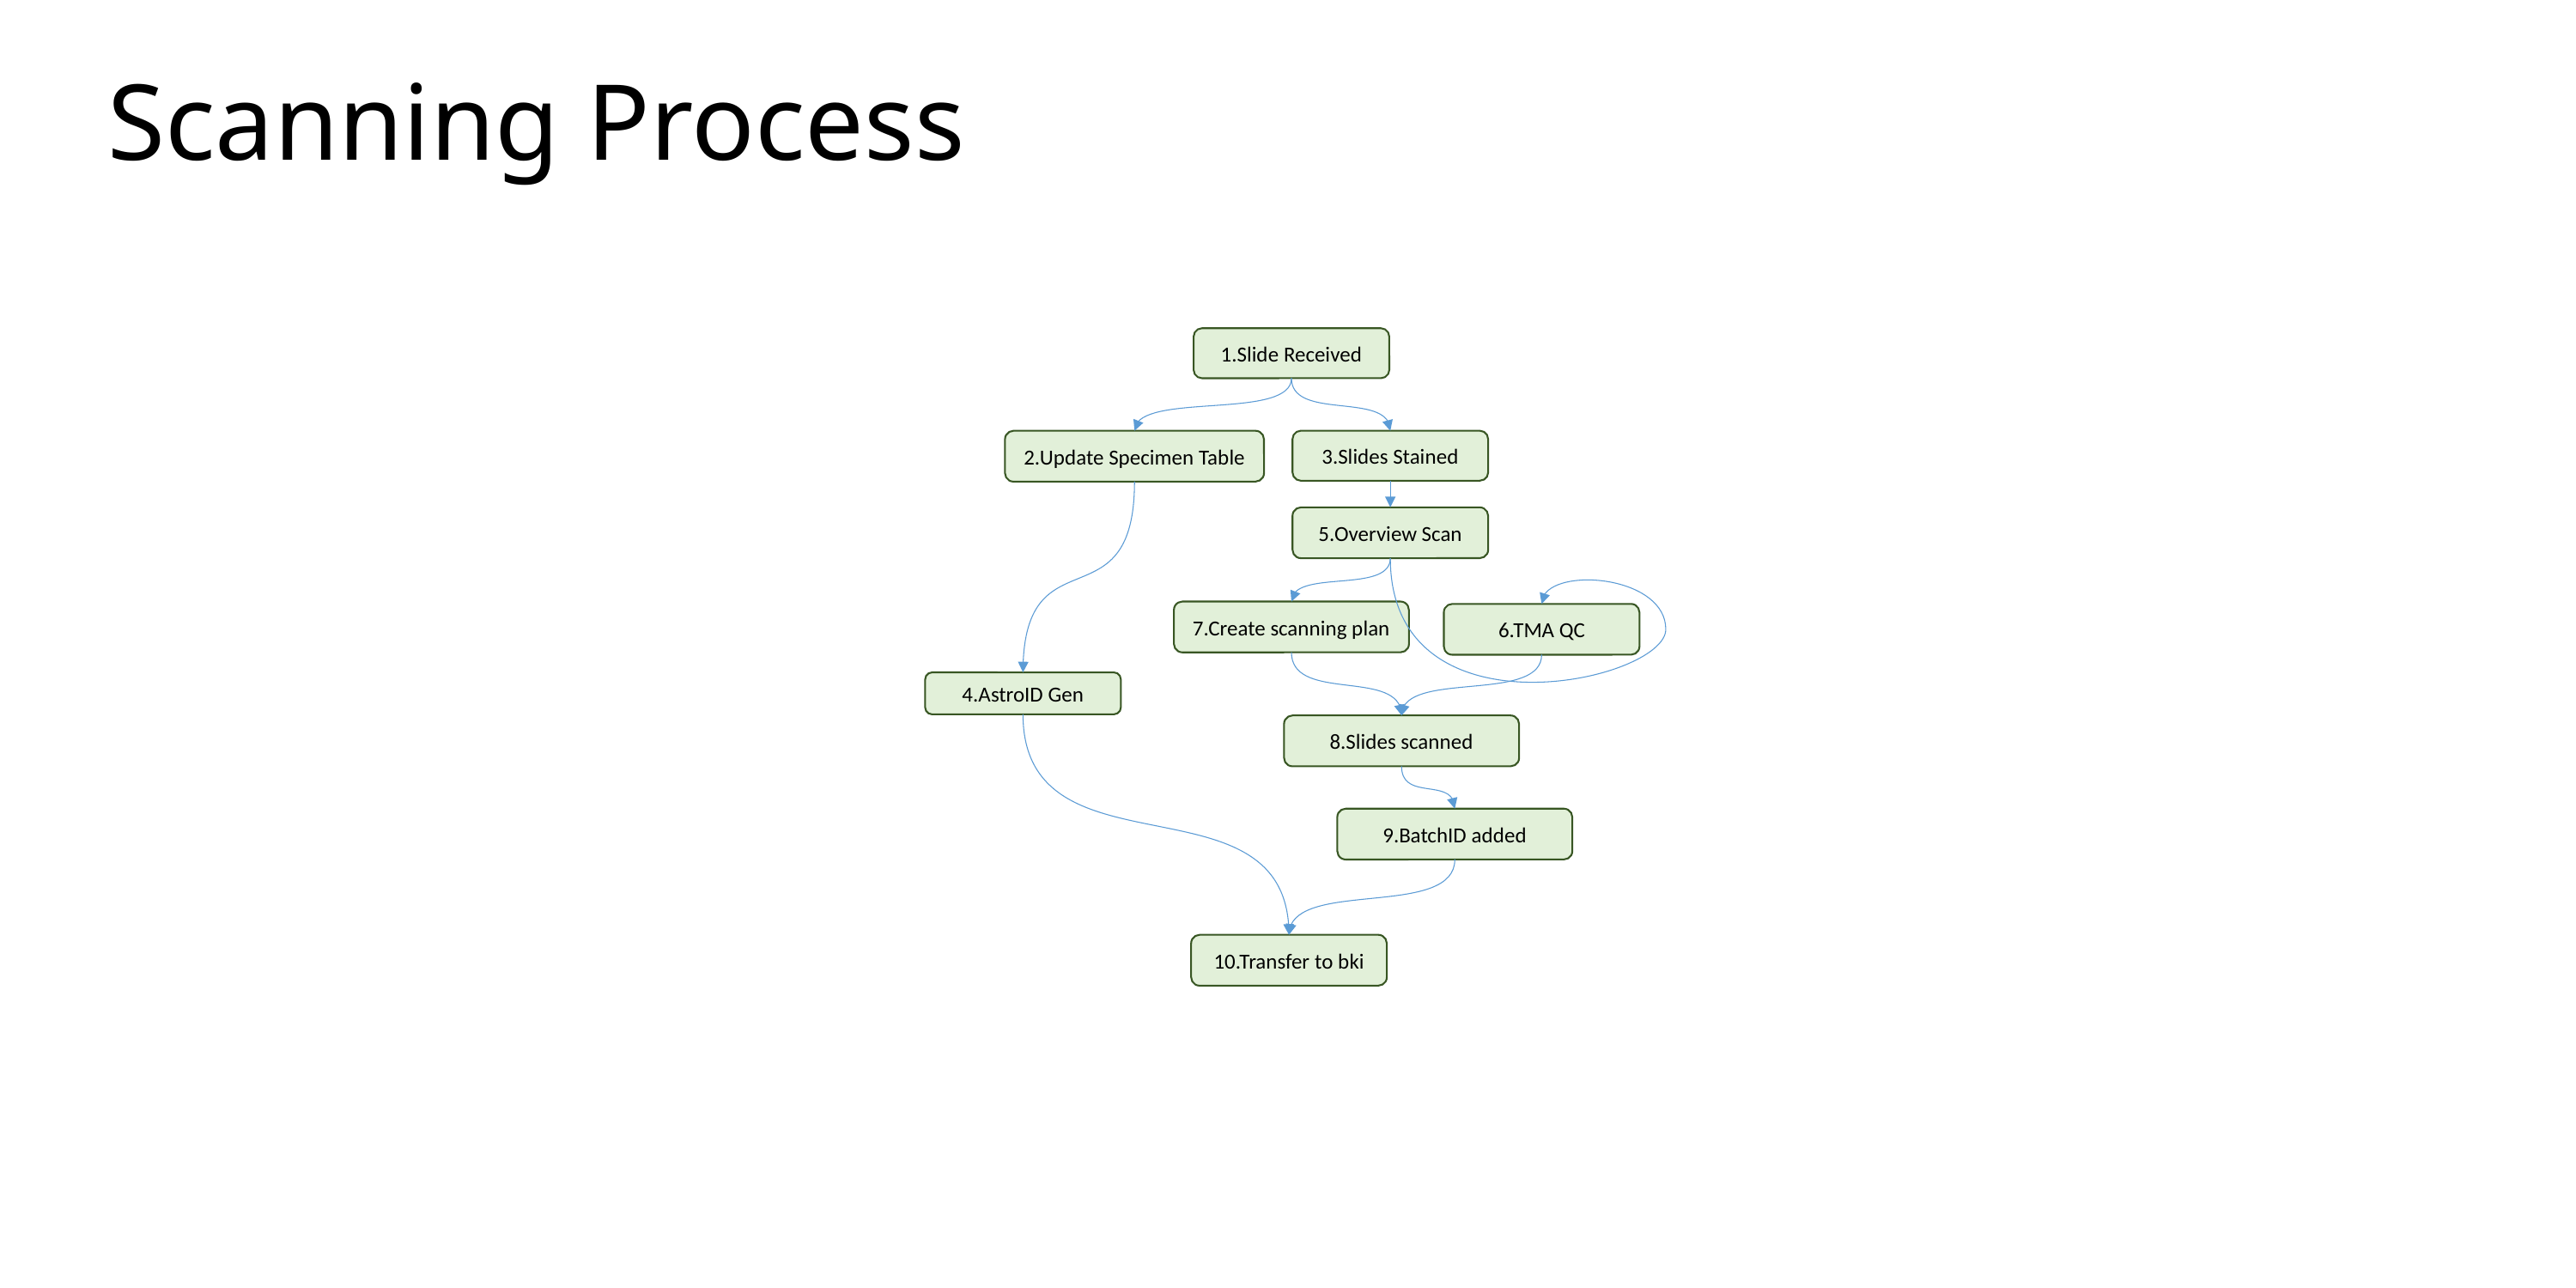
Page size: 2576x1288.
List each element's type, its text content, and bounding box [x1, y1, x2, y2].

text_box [925, 328, 1640, 986]
title Scanning Process [94, 33, 1576, 220]
